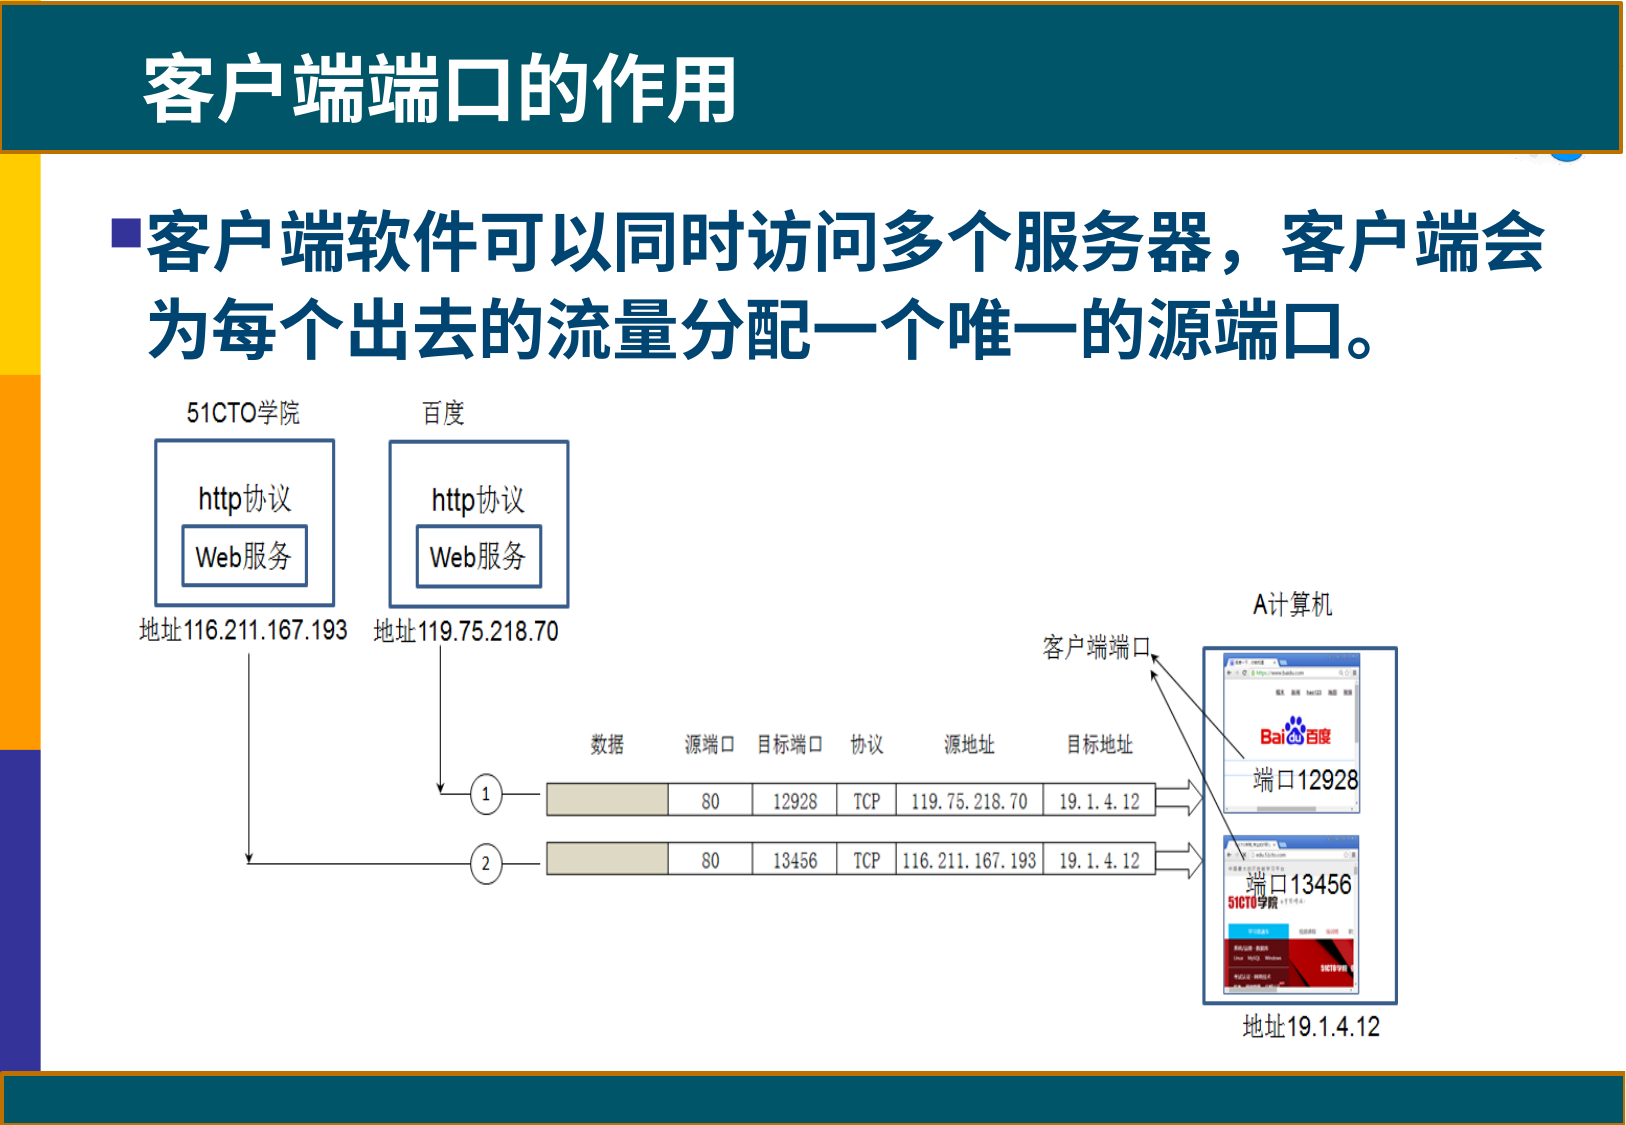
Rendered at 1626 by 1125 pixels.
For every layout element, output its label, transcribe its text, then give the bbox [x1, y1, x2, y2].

list 客户端软件可以同时访问多个服务器，客户端会为每个出去的流量分配一个唯一的源端口。 [92, 184, 1601, 988]
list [126, 385, 1399, 1059]
title 客户端端口的作用 [126, 22, 1211, 139]
picture [1438, 30, 1624, 165]
